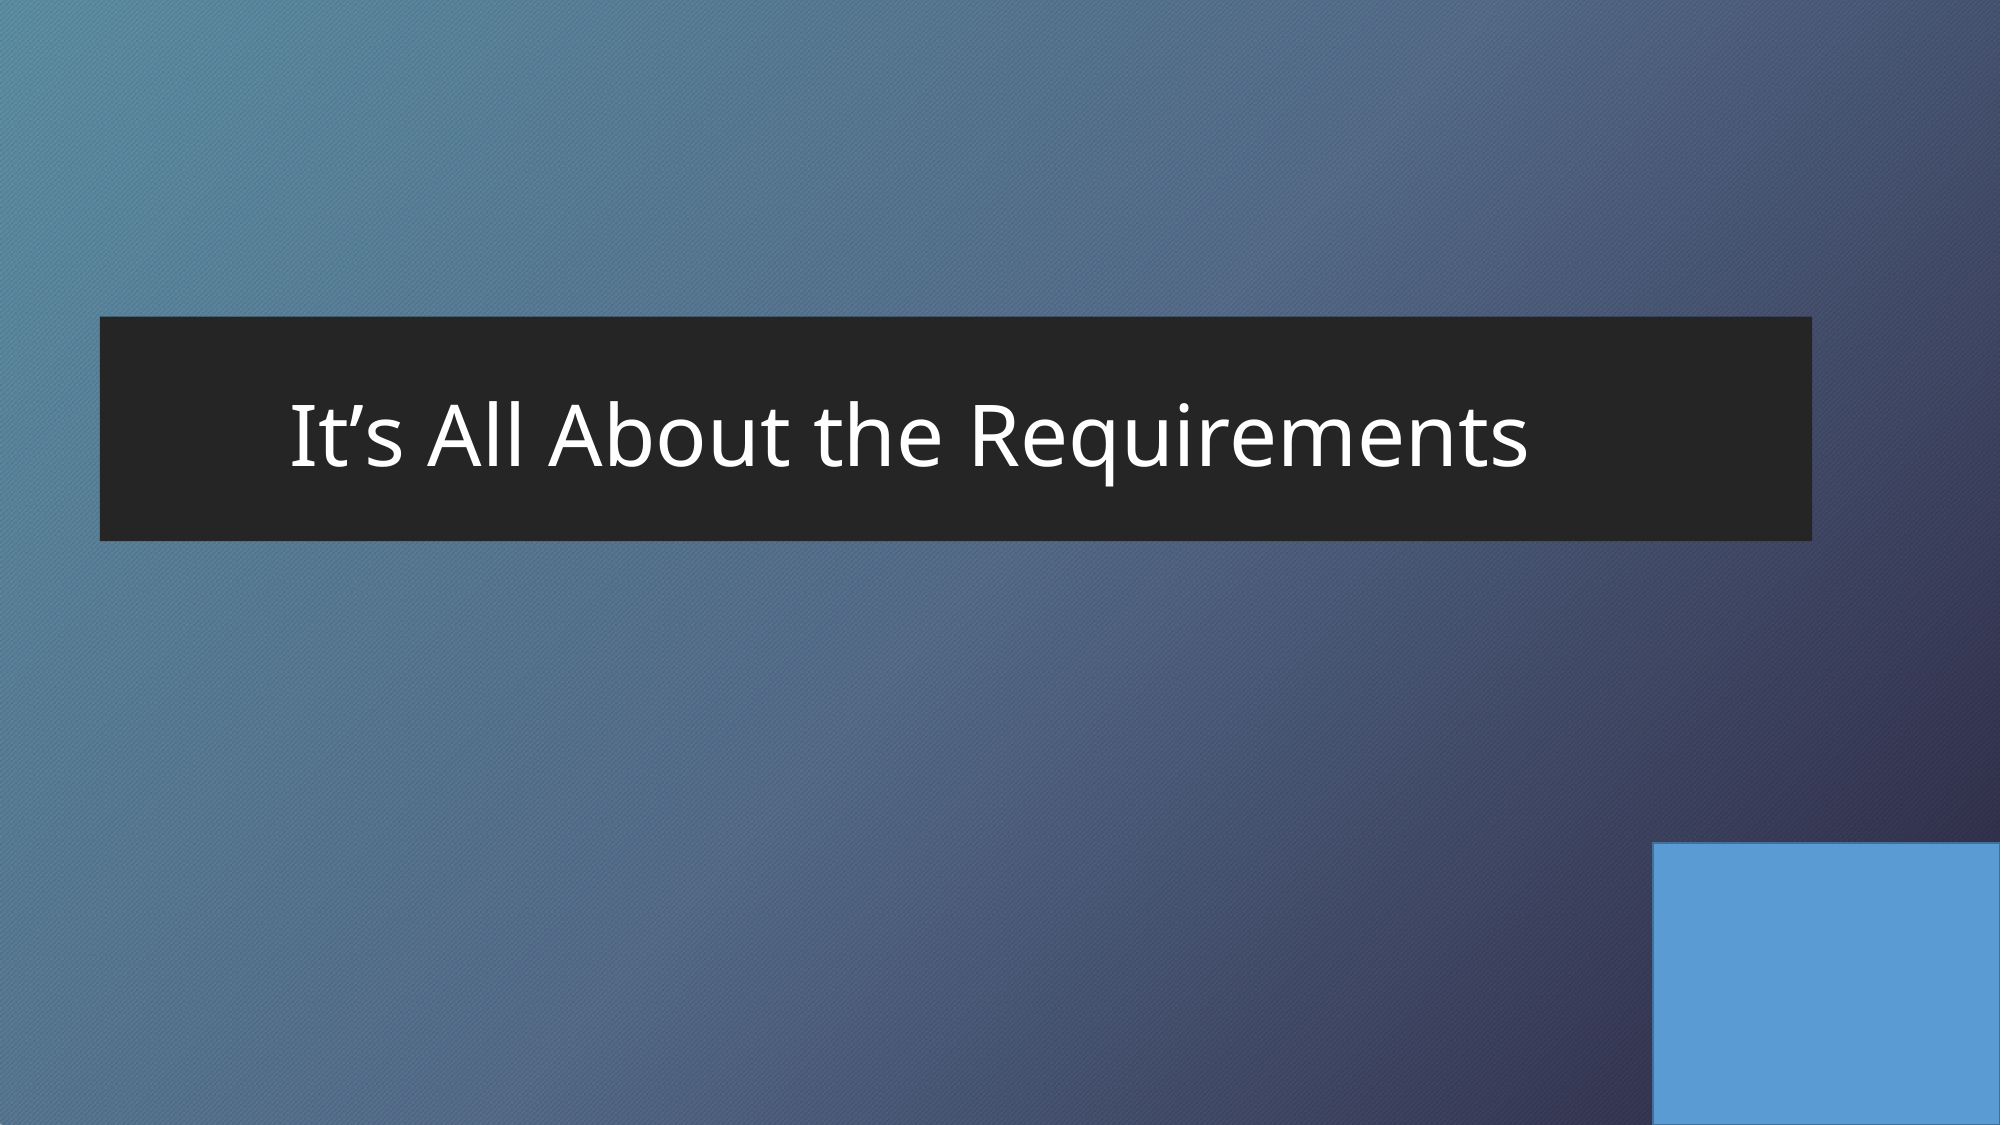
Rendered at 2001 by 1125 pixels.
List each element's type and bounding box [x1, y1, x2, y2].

text_box [0, 0, 2000, 1125]
